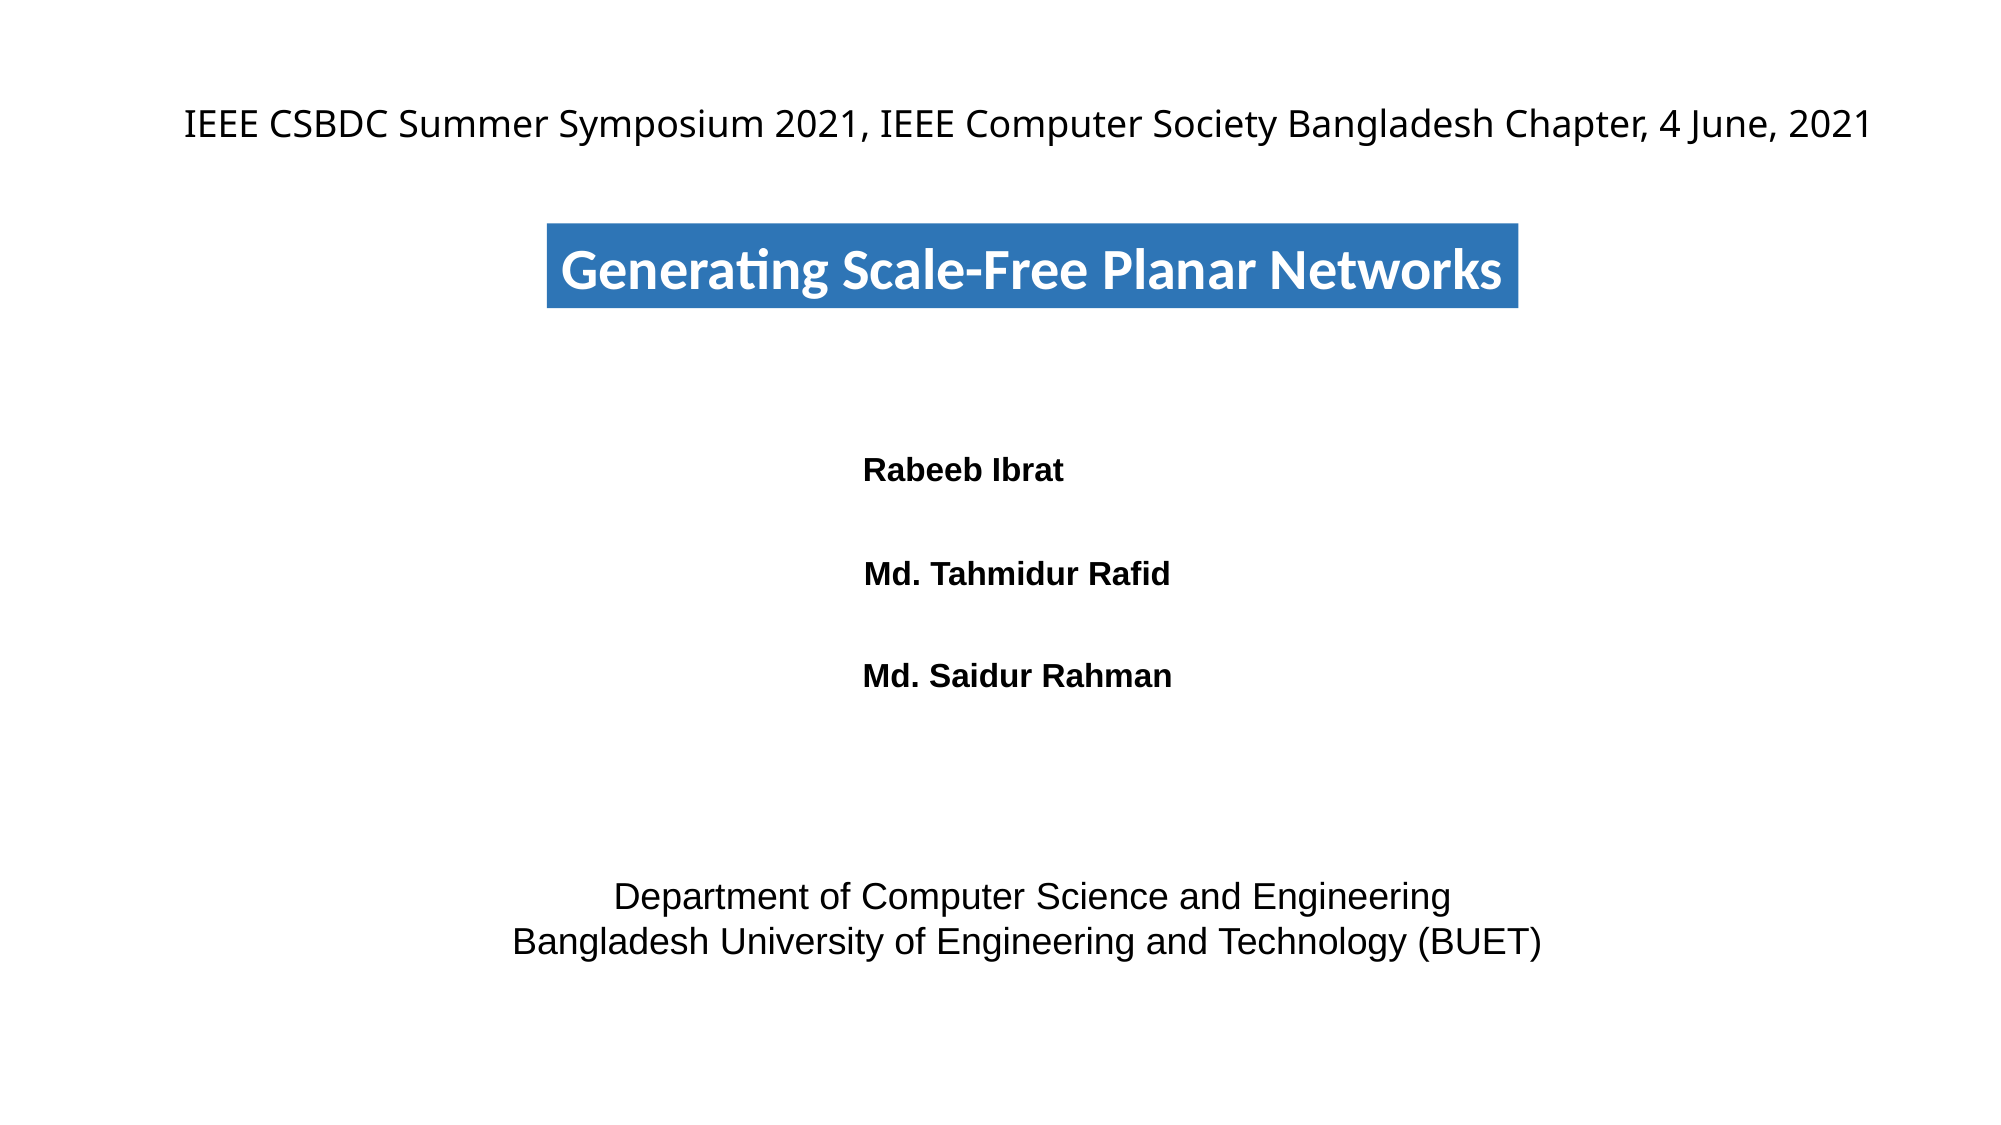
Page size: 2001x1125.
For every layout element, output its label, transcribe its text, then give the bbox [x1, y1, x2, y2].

text_box Rabeeb Ibrat [848, 441, 1080, 496]
text_box IEEE CSBDC Summer Symposium 2021, IEEE Computer Society Bangladesh Chapter, 4 June, 2021 [169, 92, 1891, 153]
text_box Generating Scale-Free Planar Networks [546, 223, 1519, 309]
text_box Department of Computer Science and Engineering Bangladesh University of Engineering and Technology (BUET) [497, 864, 1568, 970]
text_box Md. Saidur Rahman [847, 646, 1188, 702]
text_box Md. Tahmidur Rafid [849, 544, 1187, 600]
